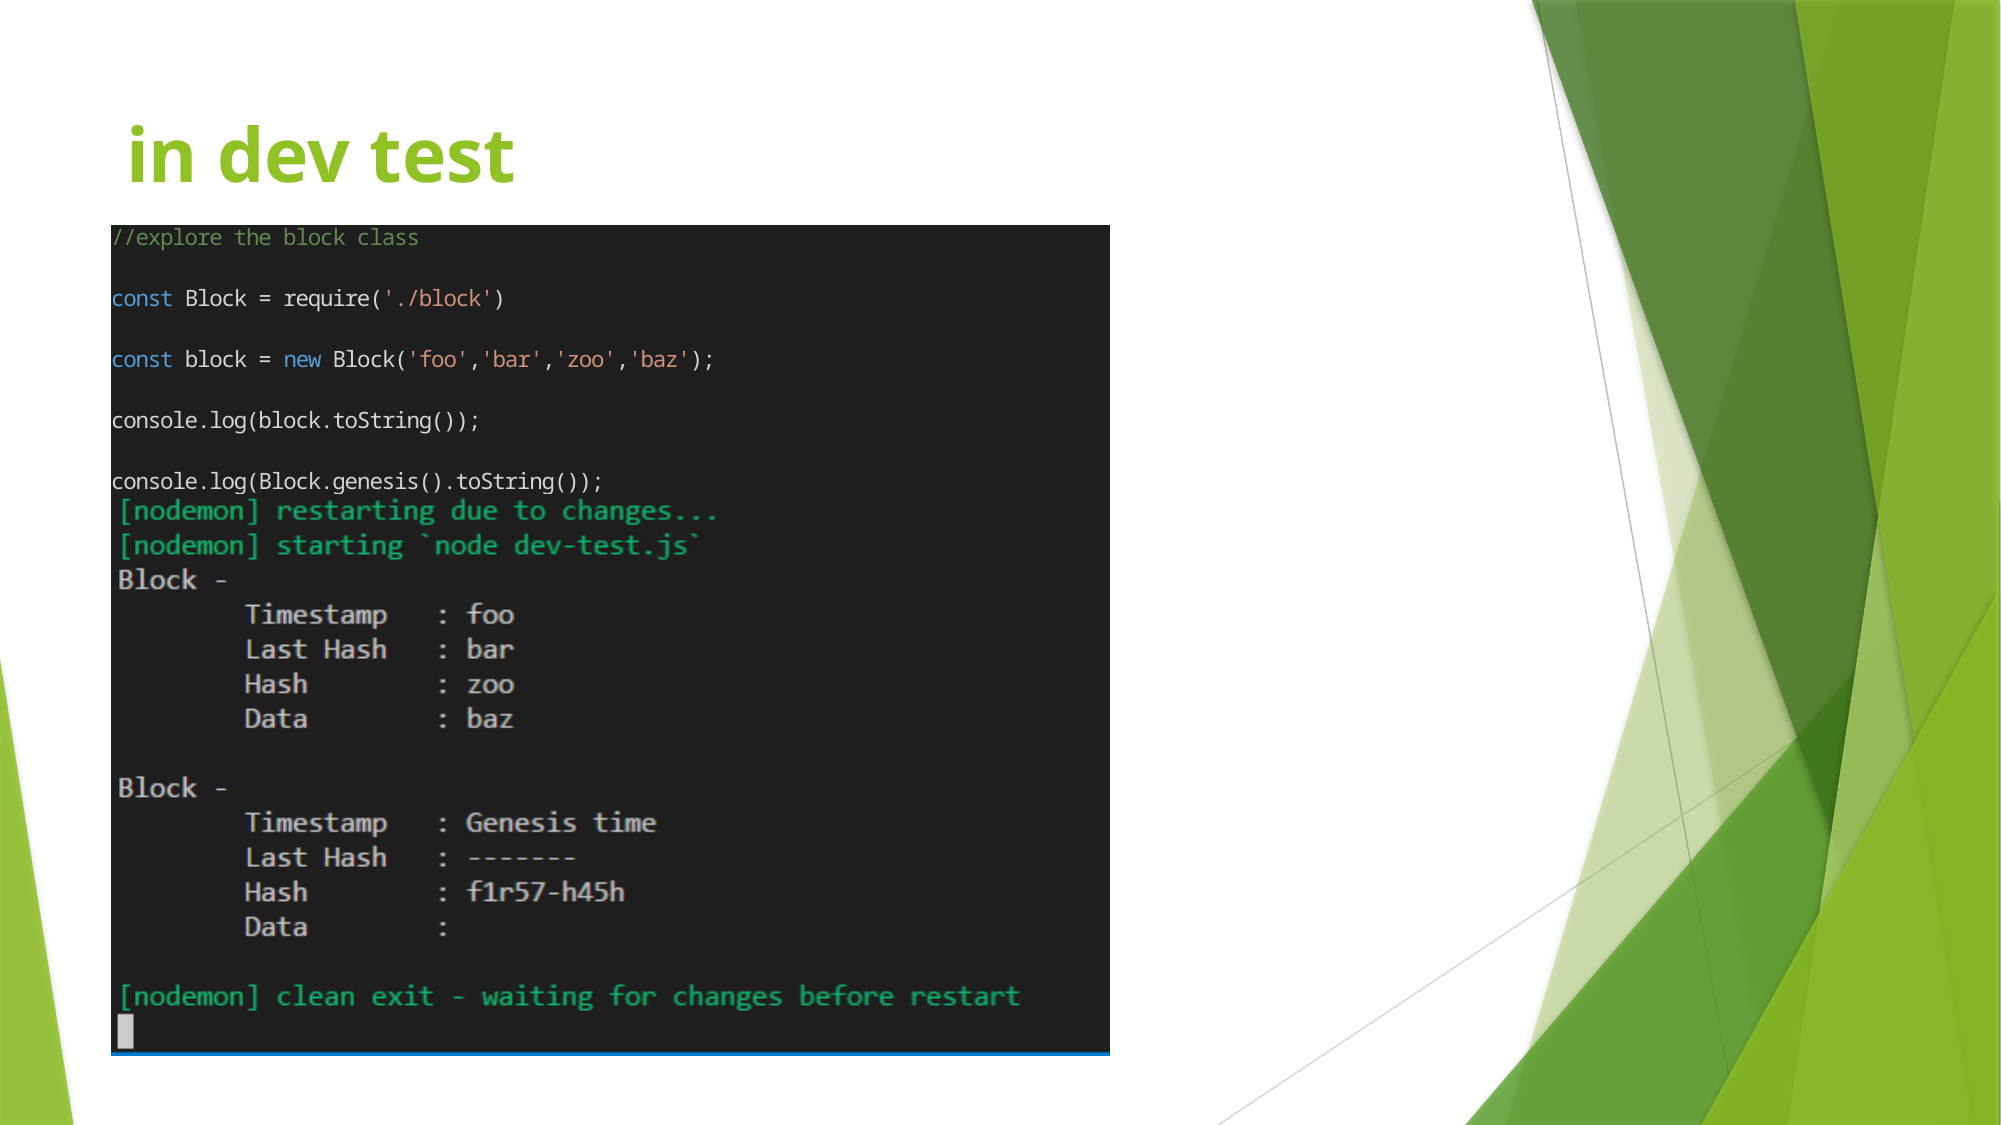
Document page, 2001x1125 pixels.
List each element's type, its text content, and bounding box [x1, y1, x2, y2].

picture [110, 220, 1111, 1056]
title in dev test [111, 99, 1522, 317]
